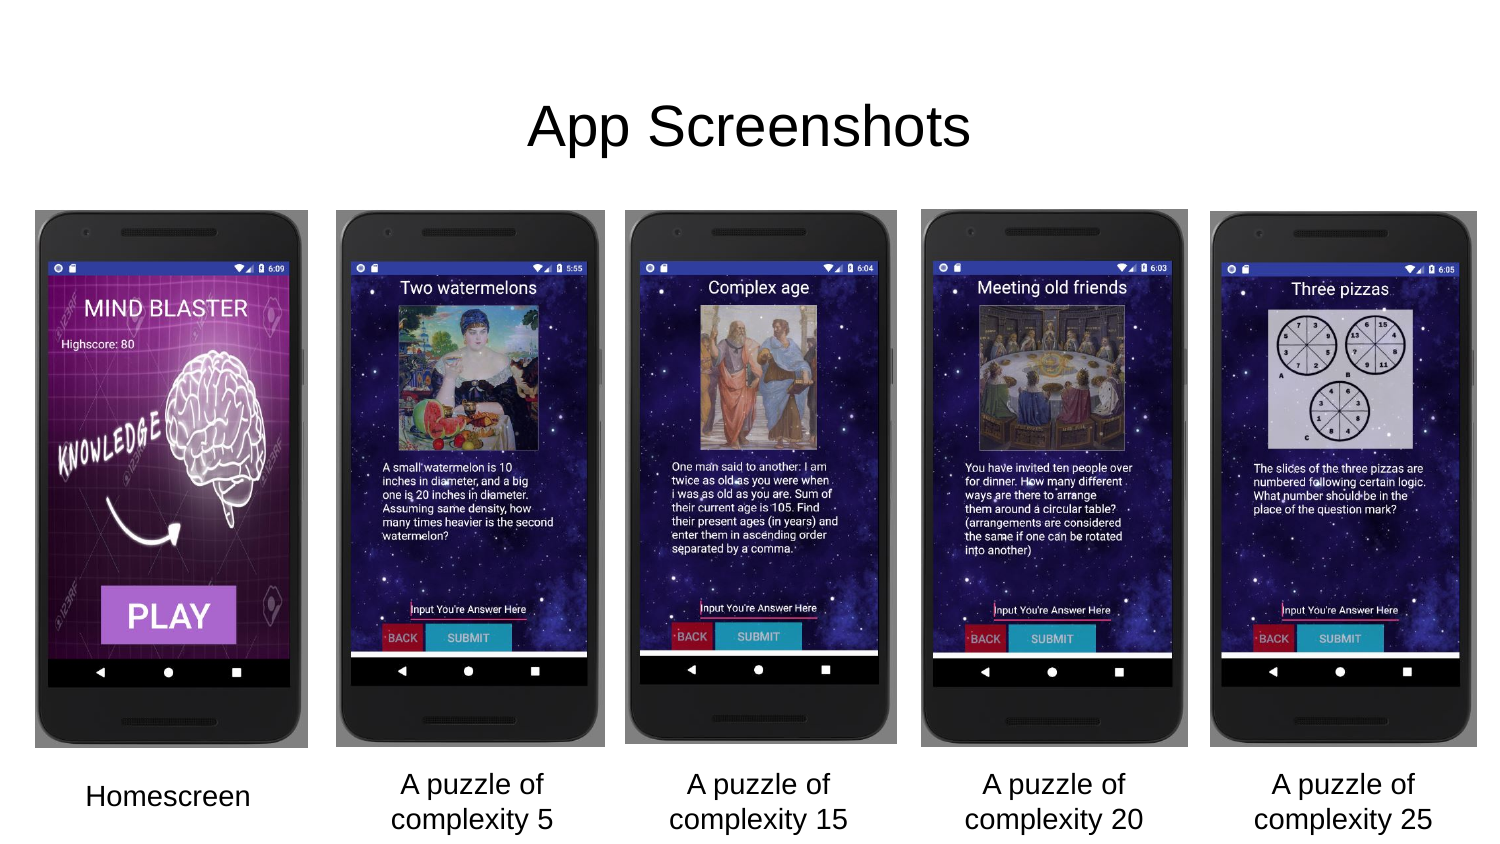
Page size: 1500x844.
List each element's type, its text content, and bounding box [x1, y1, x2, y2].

picture [336, 208, 605, 747]
picture [625, 208, 897, 744]
text_box A puzzle of complexity 25 [1234, 757, 1453, 843]
picture [1210, 208, 1477, 747]
text_box Homescreen [70, 770, 272, 820]
text_box A puzzle of complexity 5 [371, 757, 573, 843]
text_box A puzzle of complexity 20 [944, 757, 1164, 843]
picture [920, 208, 1188, 747]
title App Screenshots [51, 72, 1449, 167]
text_box A puzzle of complexity 15 [649, 757, 868, 843]
picture [35, 208, 308, 749]
